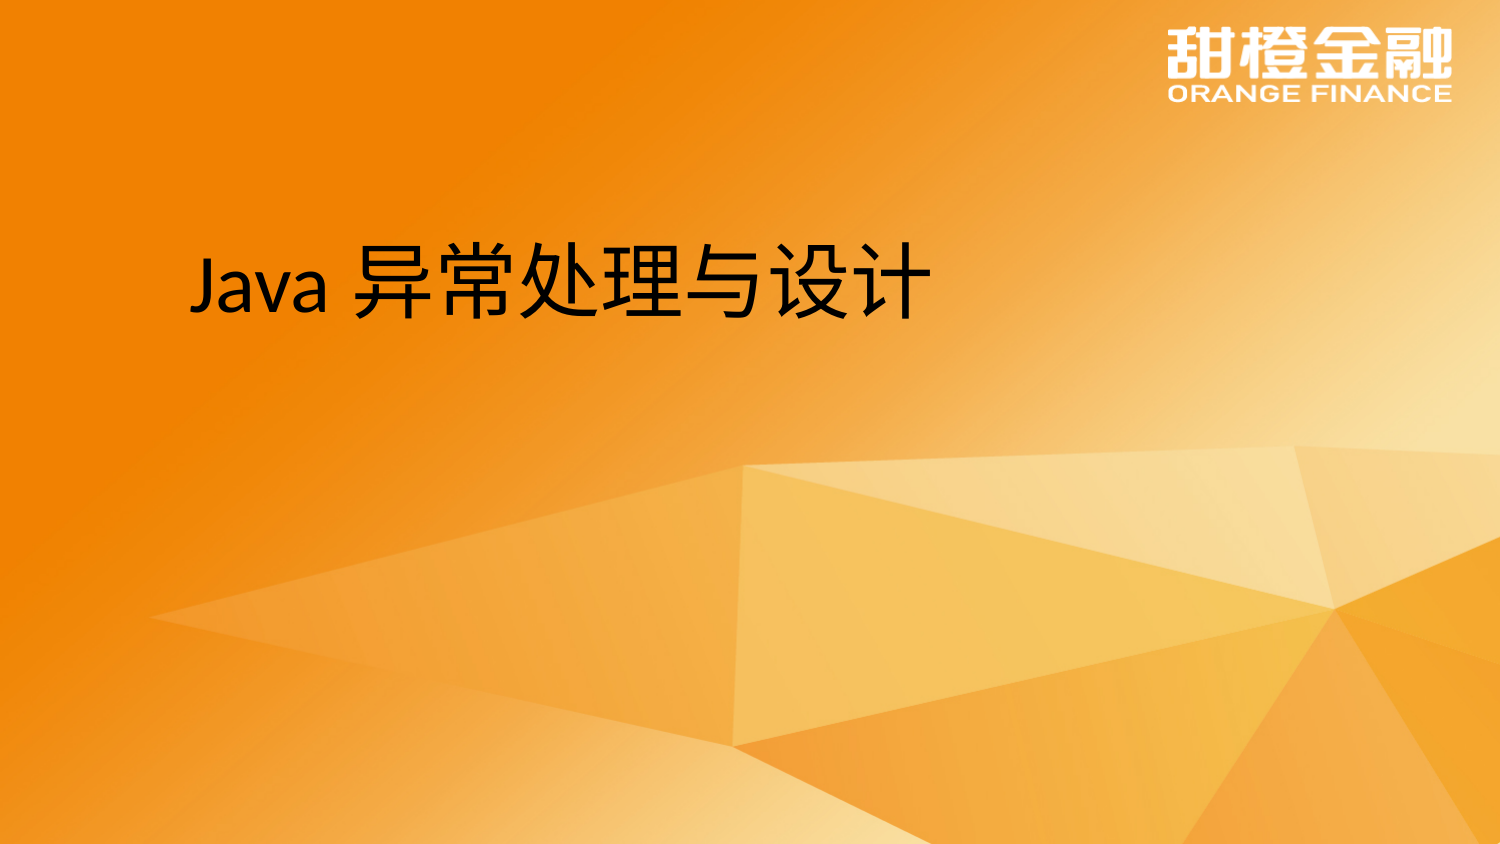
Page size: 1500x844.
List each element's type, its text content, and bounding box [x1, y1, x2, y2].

picture [0, 0, 1500, 844]
text_box Java异常处理与设计 [174, 222, 1142, 337]
